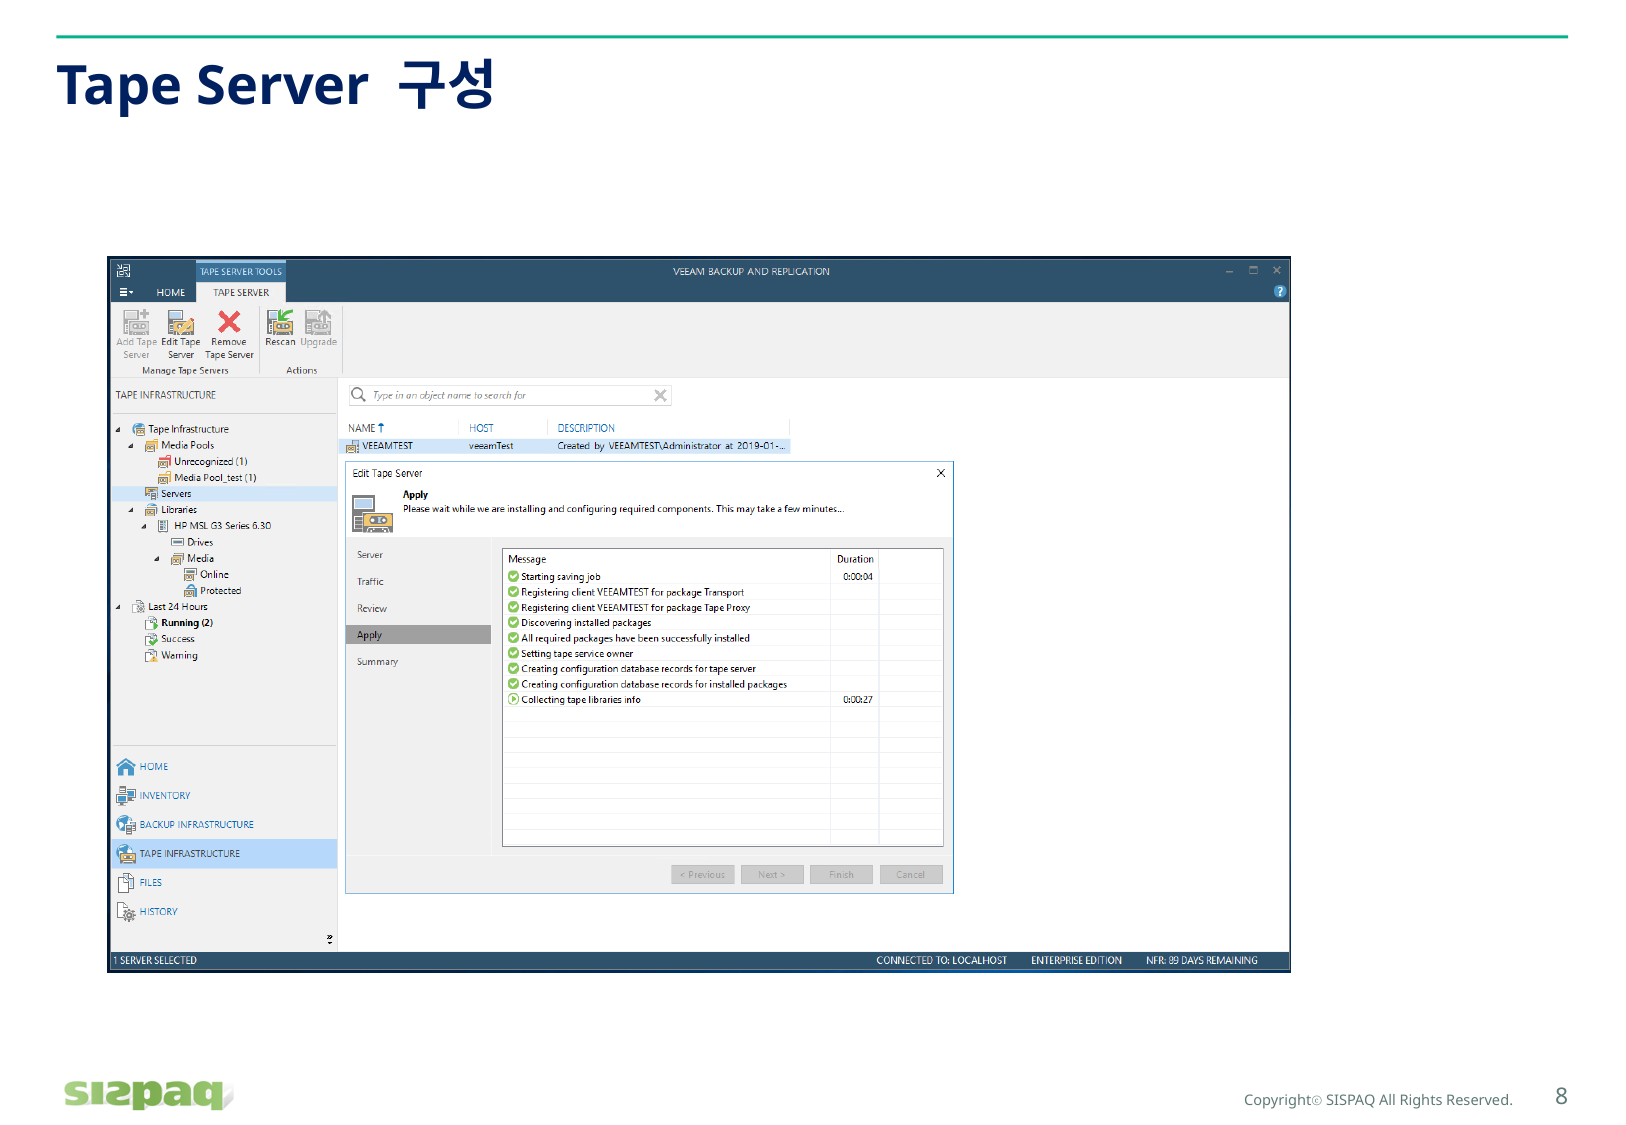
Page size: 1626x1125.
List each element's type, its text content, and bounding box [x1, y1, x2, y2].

picture [107, 255, 1291, 973]
picture [56, 1071, 234, 1113]
title Tape Server 구성 [56, 50, 1569, 137]
